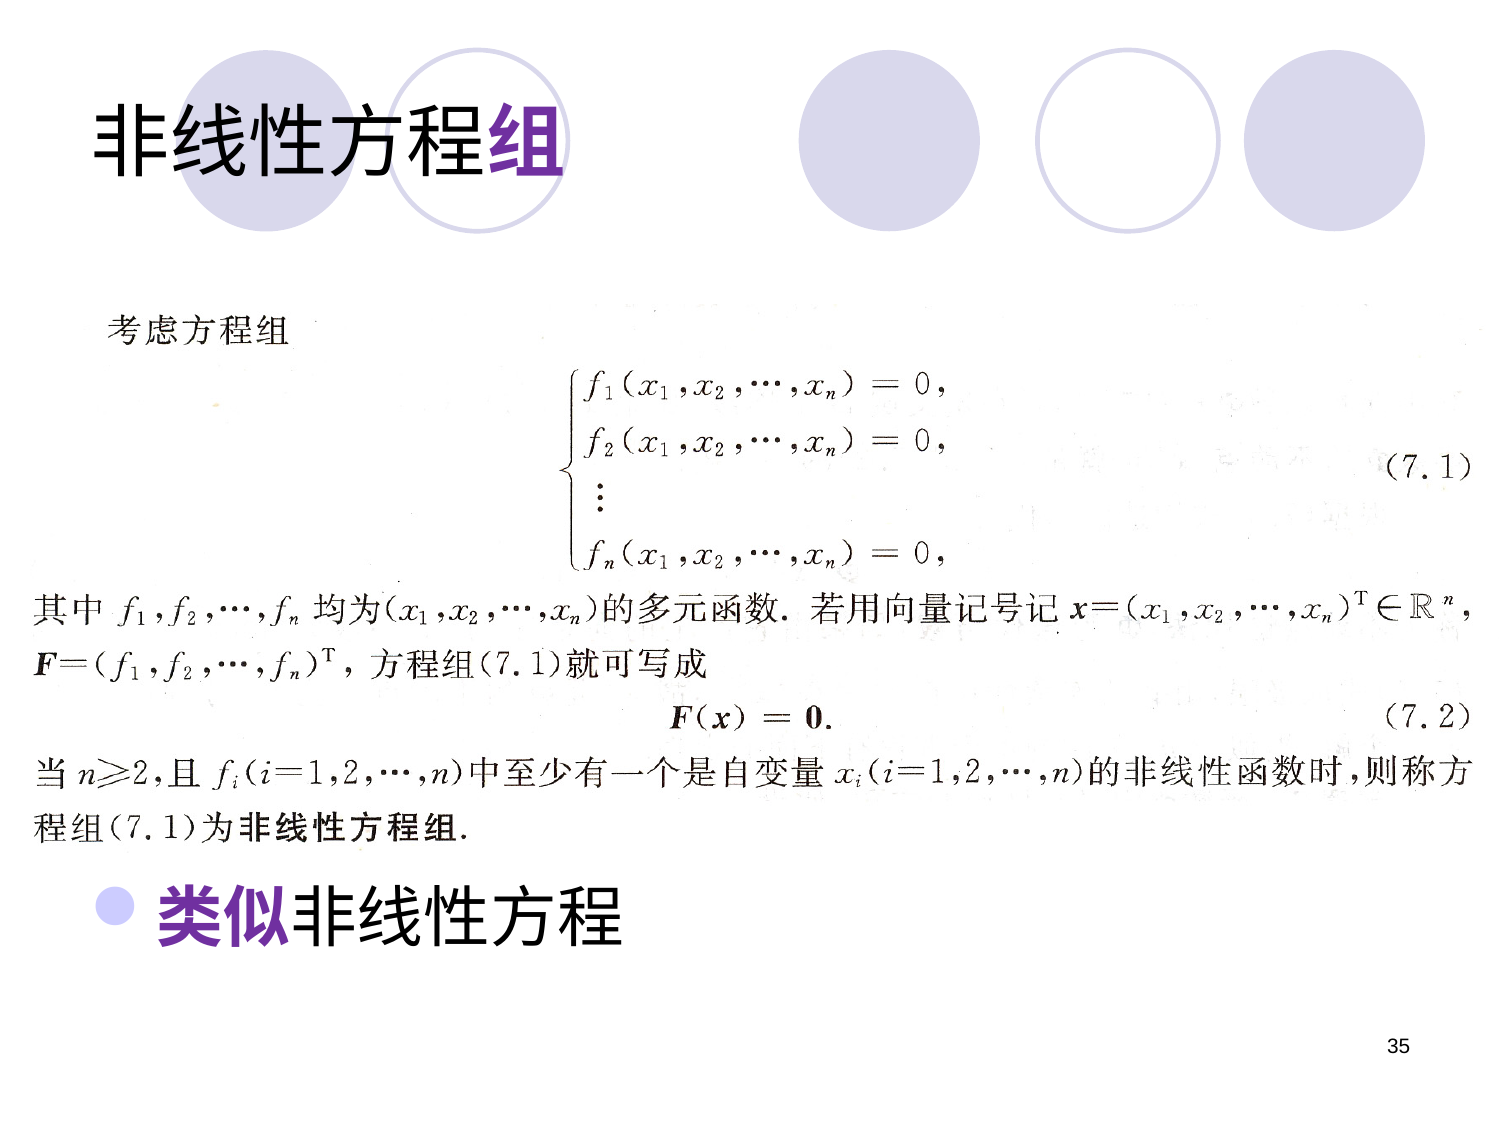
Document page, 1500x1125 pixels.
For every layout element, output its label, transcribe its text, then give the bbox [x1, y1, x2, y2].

list 类似非线性方程 [75, 867, 1425, 1006]
title 非线性方程组 [75, 45, 1425, 233]
picture [23, 304, 1500, 856]
slide_number 35 [1074, 1024, 1426, 1101]
